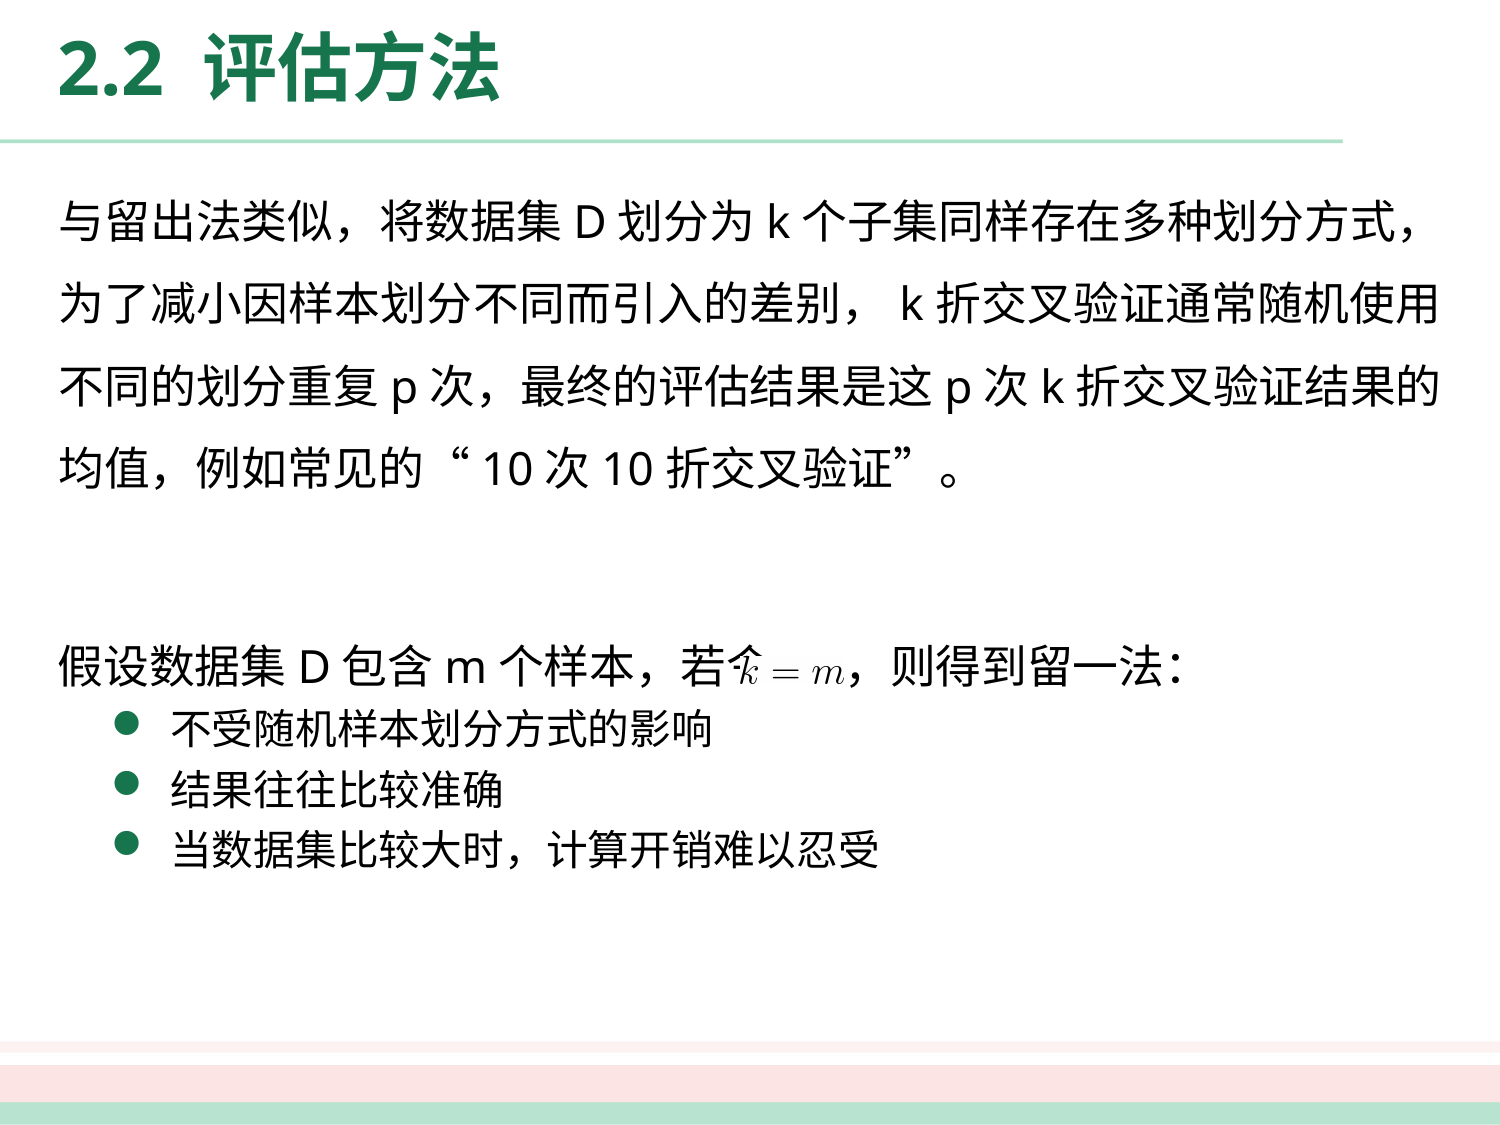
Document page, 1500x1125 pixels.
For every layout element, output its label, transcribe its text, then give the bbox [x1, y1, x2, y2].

title 2.2 评估方法 [42, 7, 1337, 135]
picture [0, 0, 1500, 1125]
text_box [42, 630, 1457, 944]
list 与留出法类似，将数据集D划分为k个子集同样存在多种划分方式，为了减小因样本划分不同而引入的差别，k折交叉验证通常随机使用不同的划分重复p次，最终的评估结果是这p次k折交叉验证结果的均值，例如常见的“10次10折交叉验证”。 [43, 157, 1457, 522]
